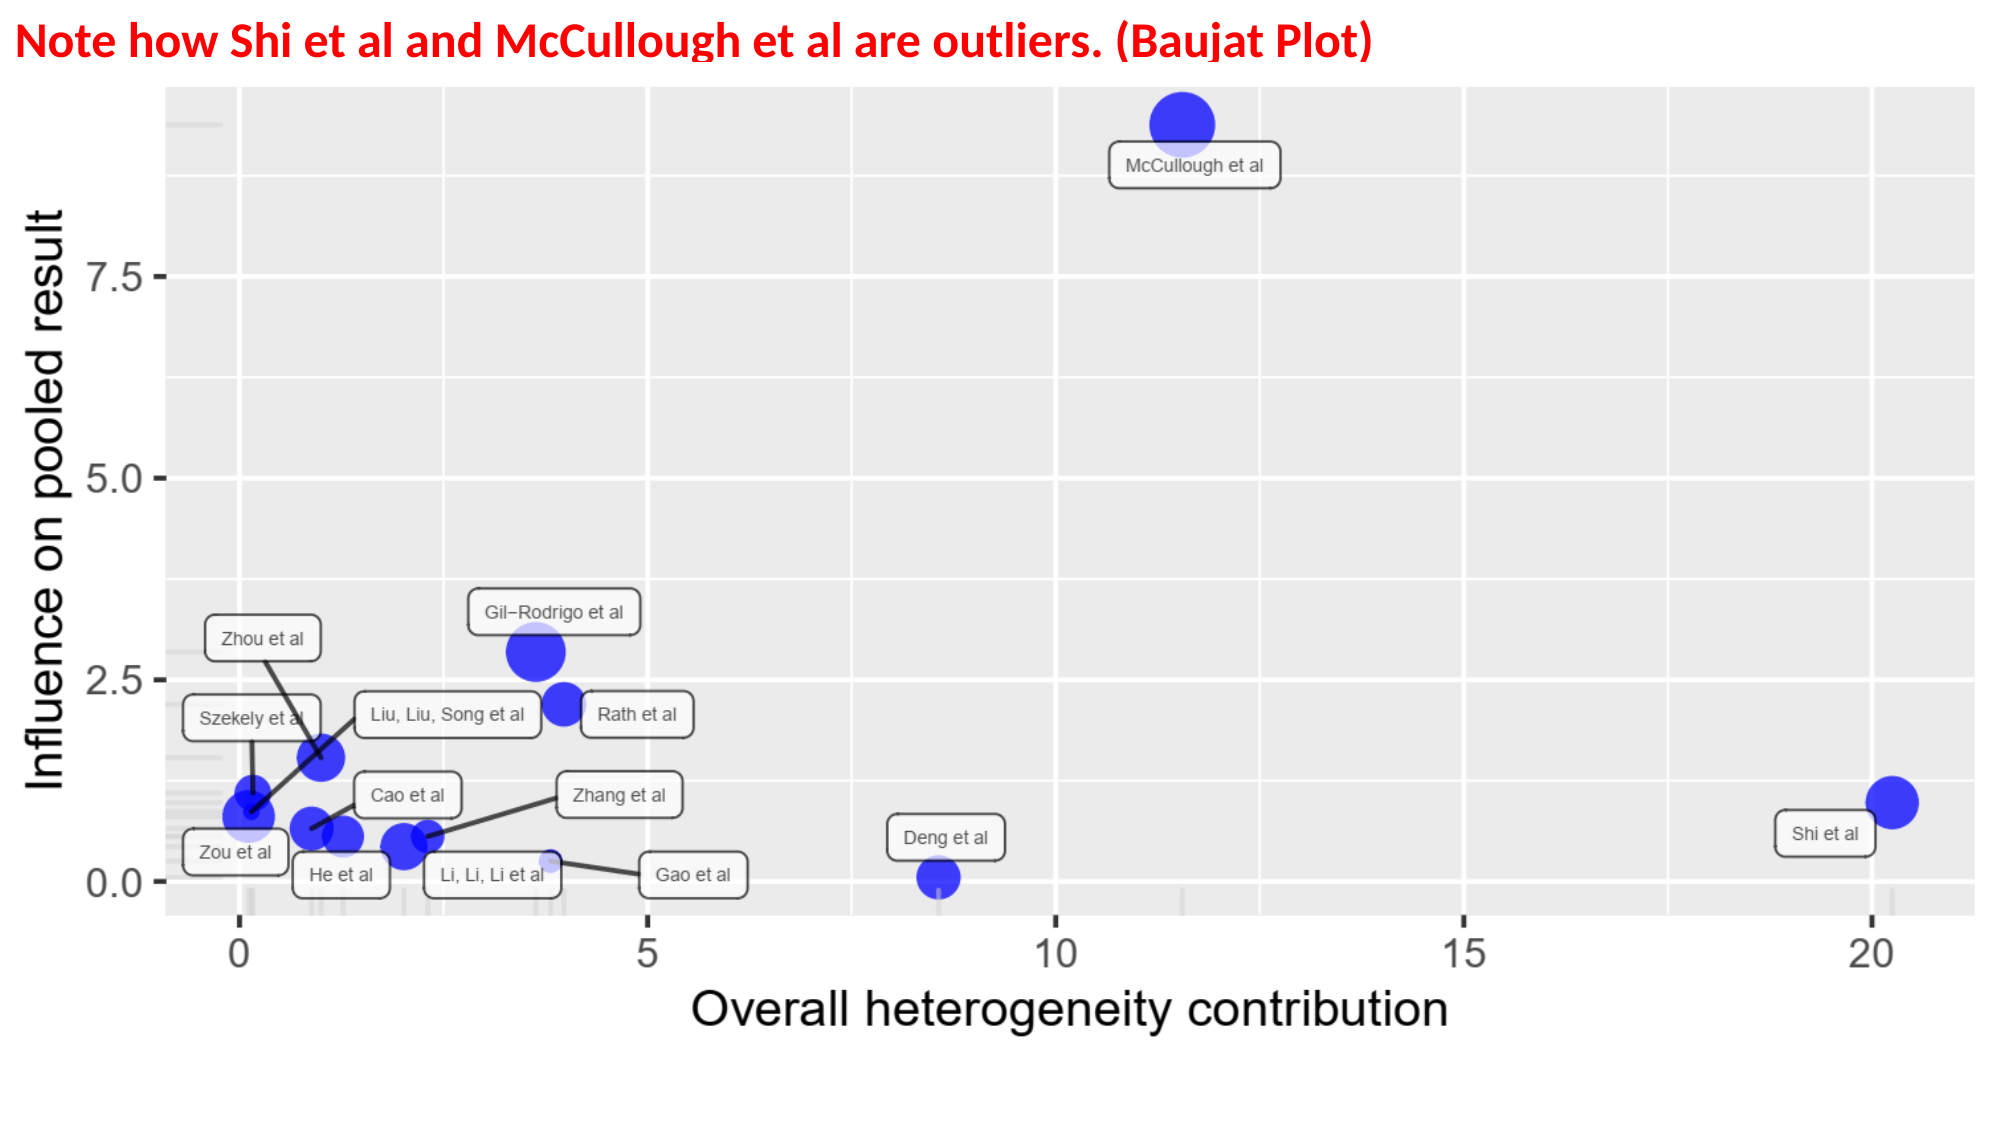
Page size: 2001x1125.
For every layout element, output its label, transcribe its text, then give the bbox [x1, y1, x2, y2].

picture [0, 62, 2000, 1063]
text_box Note how Shi et al and McCullough et al are outliers. (Baujat Plot) [0, 0, 2000, 62]
